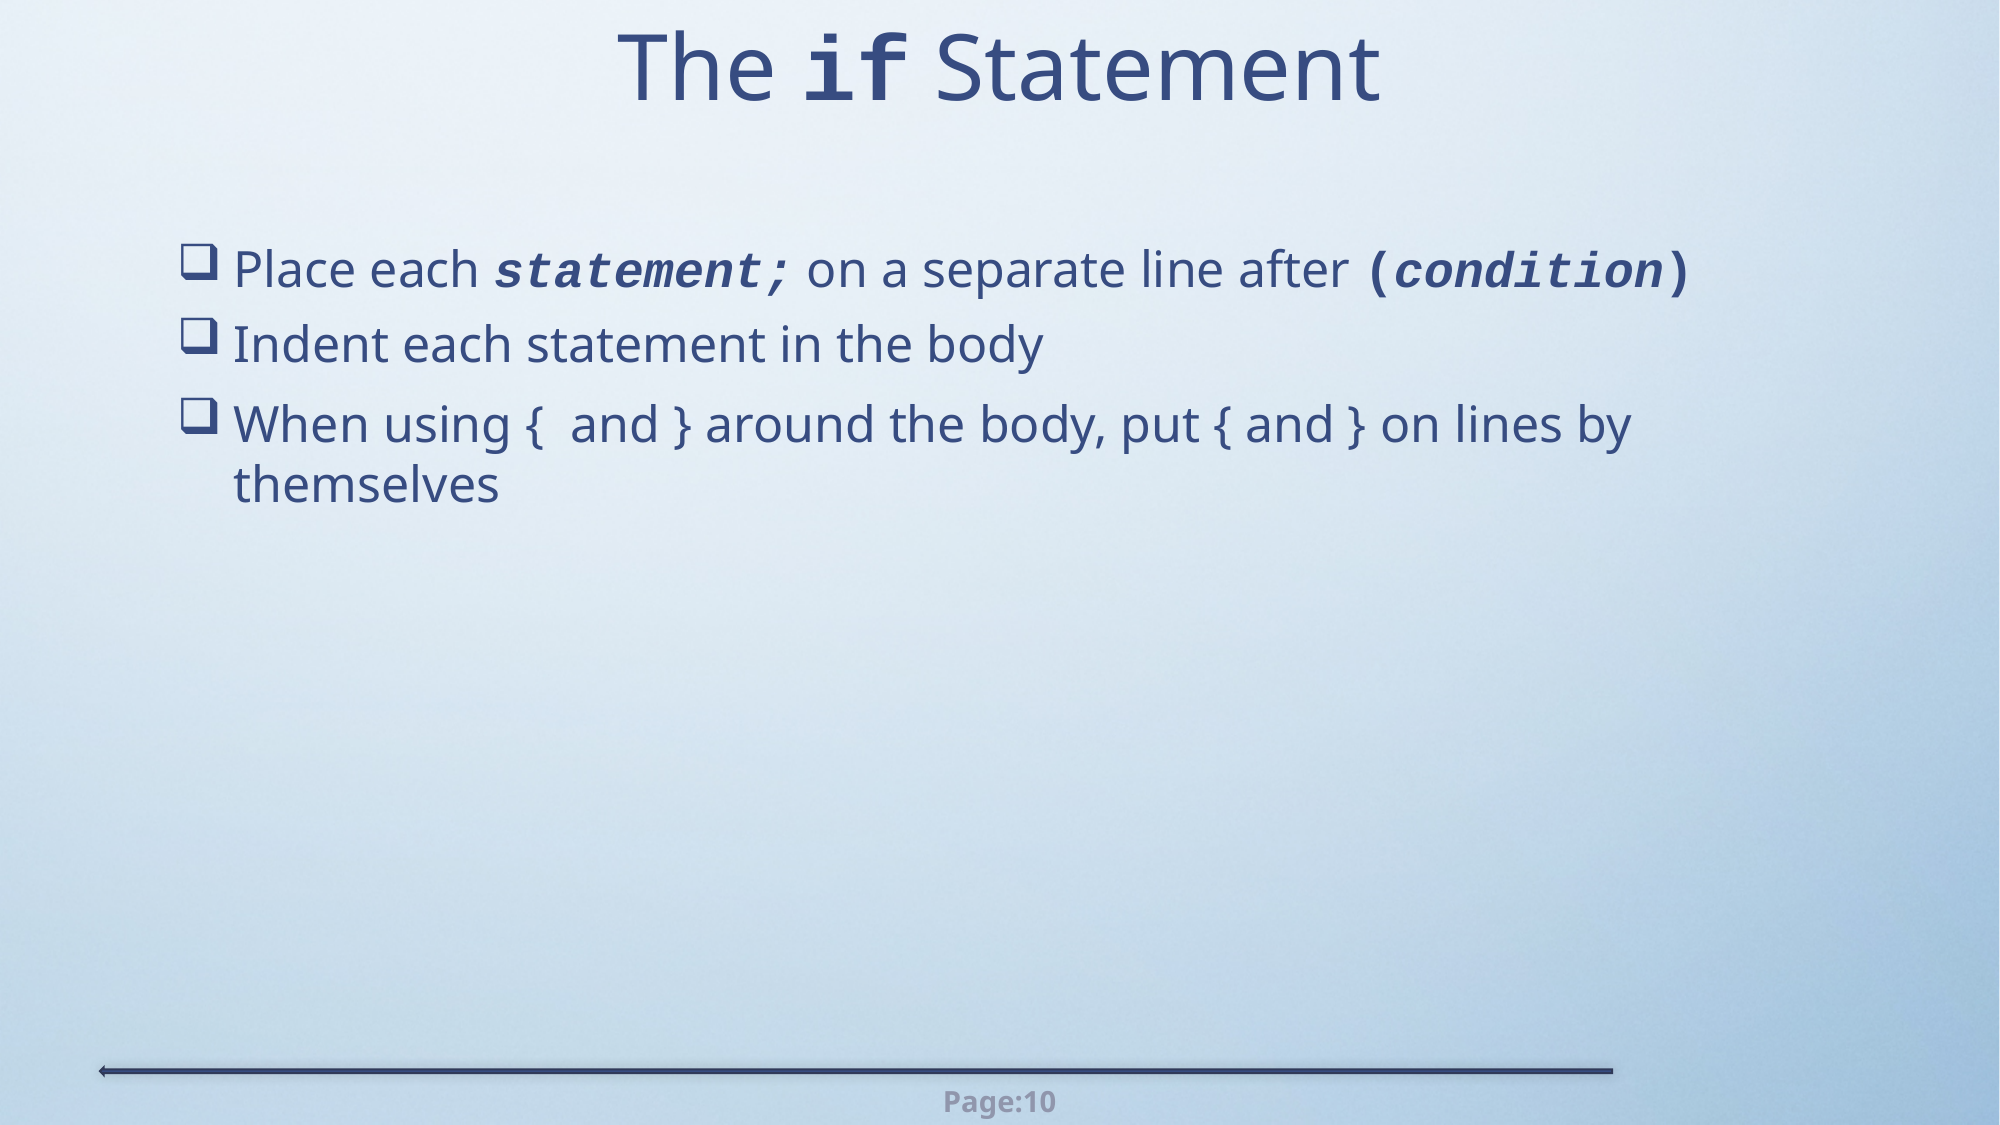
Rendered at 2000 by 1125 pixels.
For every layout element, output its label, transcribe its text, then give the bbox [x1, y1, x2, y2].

title The if Statement [0, 0, 2000, 130]
picture [0, 130, 2000, 1125]
text_box Place each statement; on a separate line after (condition) Indent each statement in the body When using { and } around the body, put { and } on lines by themselves [162, 237, 1763, 521]
